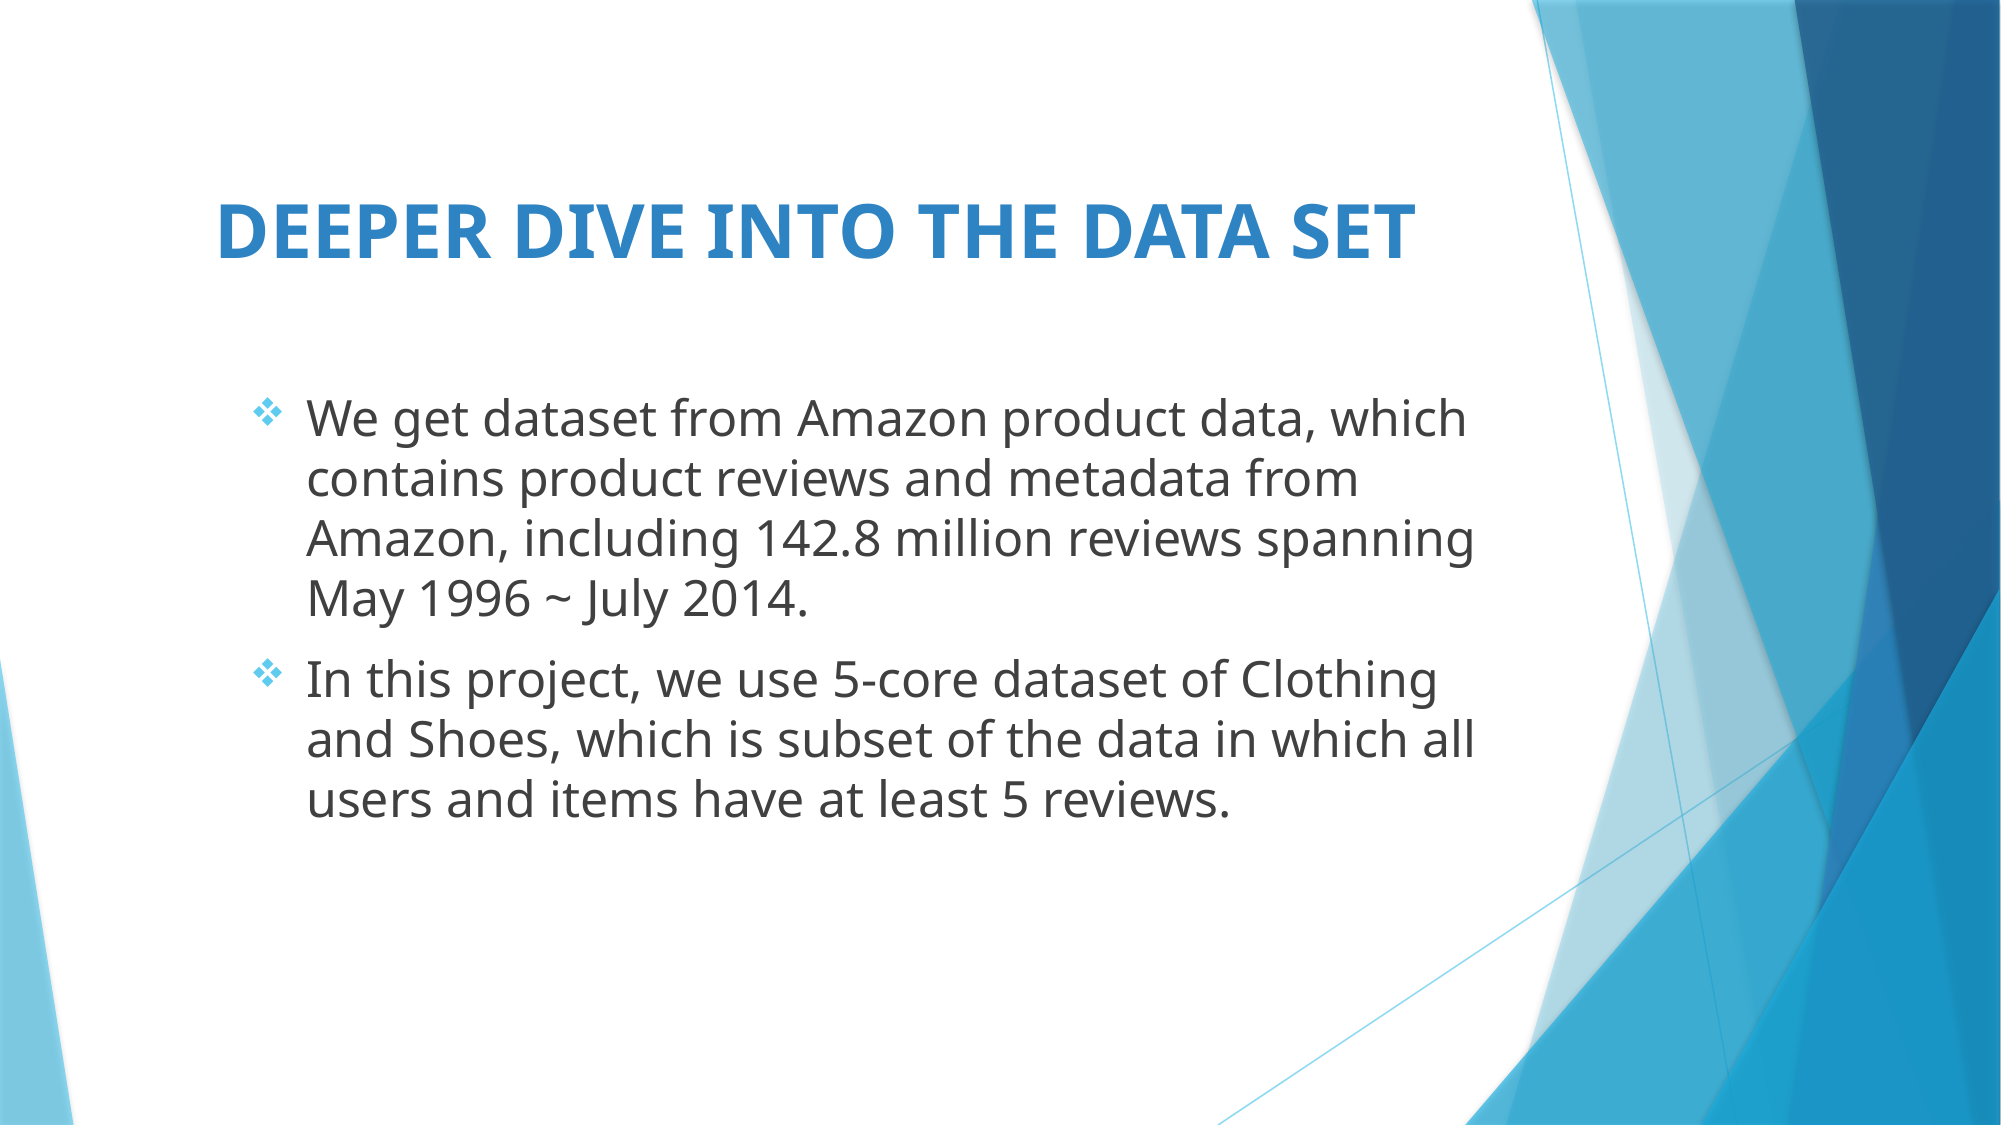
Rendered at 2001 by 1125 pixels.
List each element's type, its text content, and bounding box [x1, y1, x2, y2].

list We get dataset from Amazon product data, which contains product reviews and metadata from Amazon, including 142.8 million reviews spanning May 1996 ~ July 2014. In this project, we use 5-core dataset of Clothing and Shoes, which is subset of the data in which all users and items have at least 5 reviews. [234, 379, 1522, 936]
title Deeper dive into the data set [111, 175, 1522, 286]
